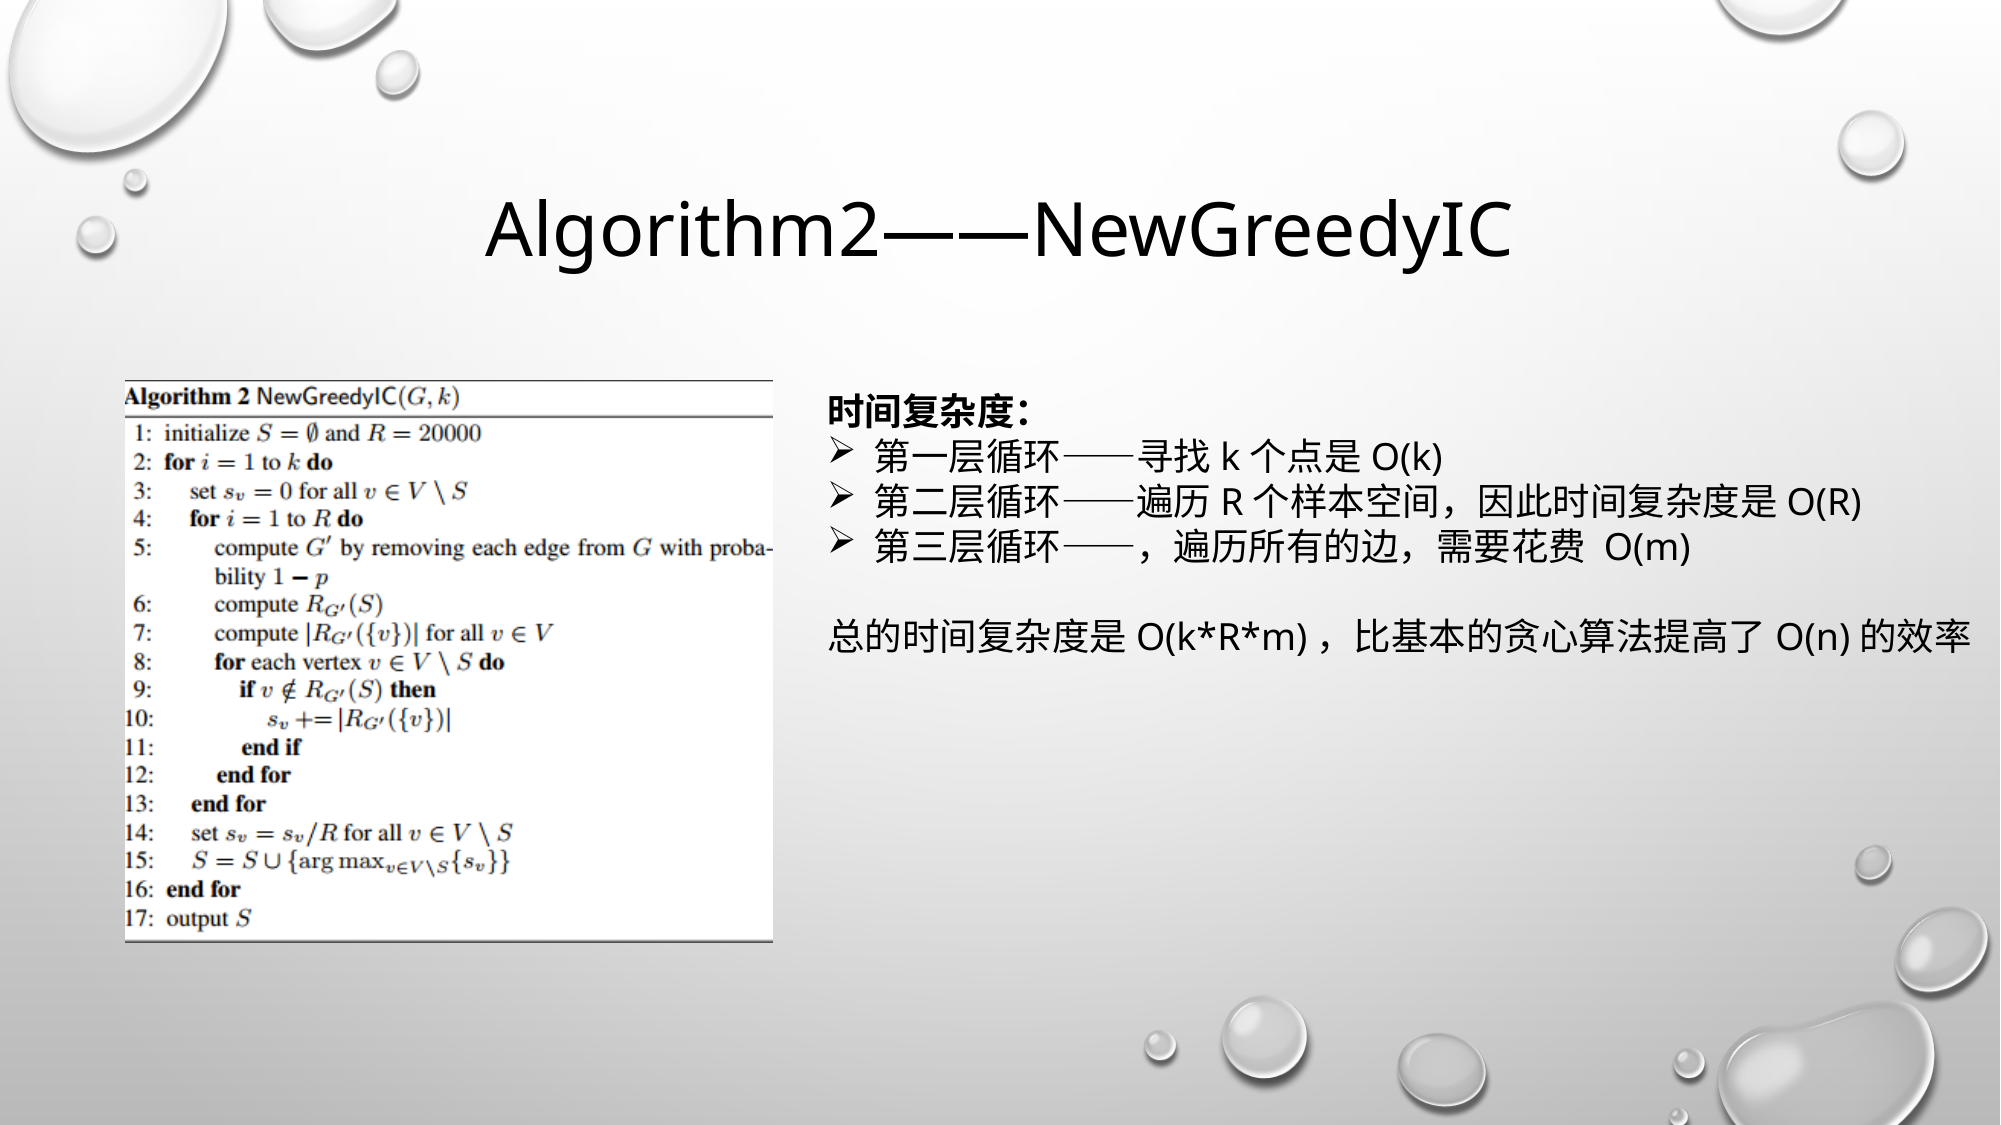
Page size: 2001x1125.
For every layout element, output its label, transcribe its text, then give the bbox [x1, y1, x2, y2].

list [125, 380, 773, 943]
title Algorithm2——NewGreedyIC [149, 101, 1851, 364]
picture [0, 0, 2000, 1125]
